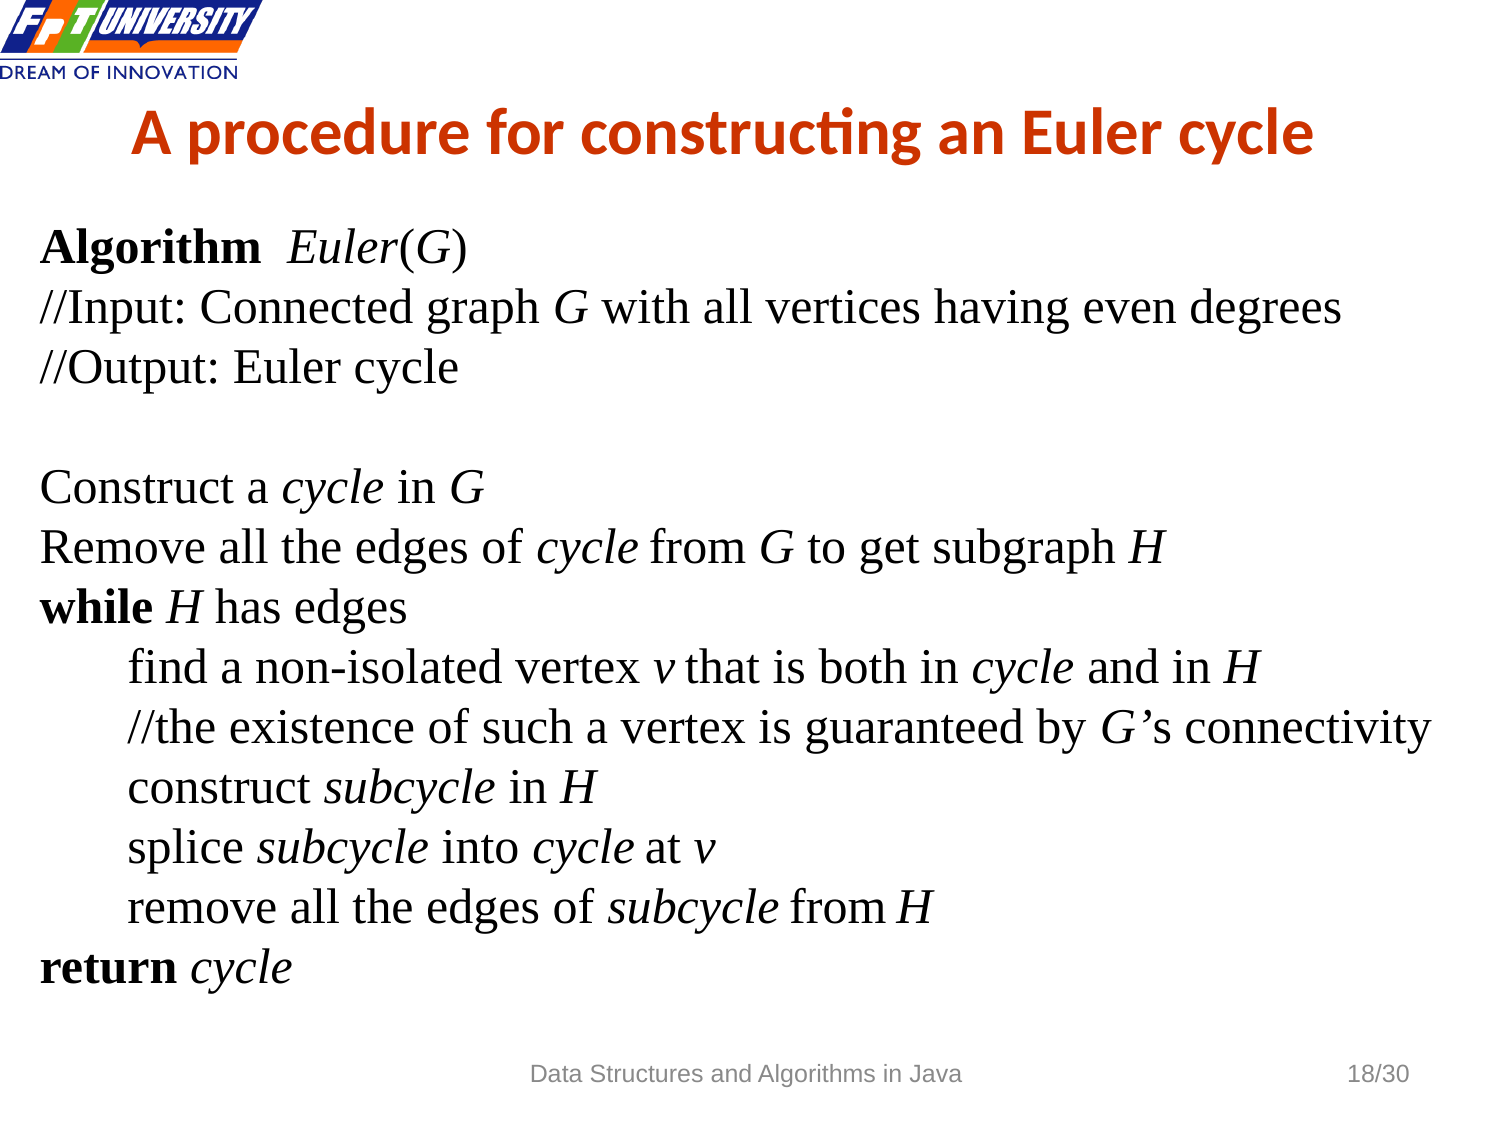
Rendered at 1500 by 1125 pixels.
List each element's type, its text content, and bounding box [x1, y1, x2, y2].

footer Data Structures and Algorithms in Java [474, 1042, 1025, 1103]
title A procedure for constructing an Euler cycle [24, 26, 1438, 206]
slide_number 18/30 [1074, 1042, 1425, 1103]
text_box Algorithm Euler(G) //Input: Connected graph G with all vertices having even degrees //Output: Euler cycle Construct a cycle in G Remove all the edges of cycle from G to get subgraph H while H has edges find a non-isolated vertex v that is both in cycle and in H //the existence of such a vertex is guaranteed by G’s connectivity construct subcycle in H splice subcycle into cycle at v remove all the edges of subcycle from H return cycle [24, 206, 1488, 1001]
picture [0, 0, 263, 79]
